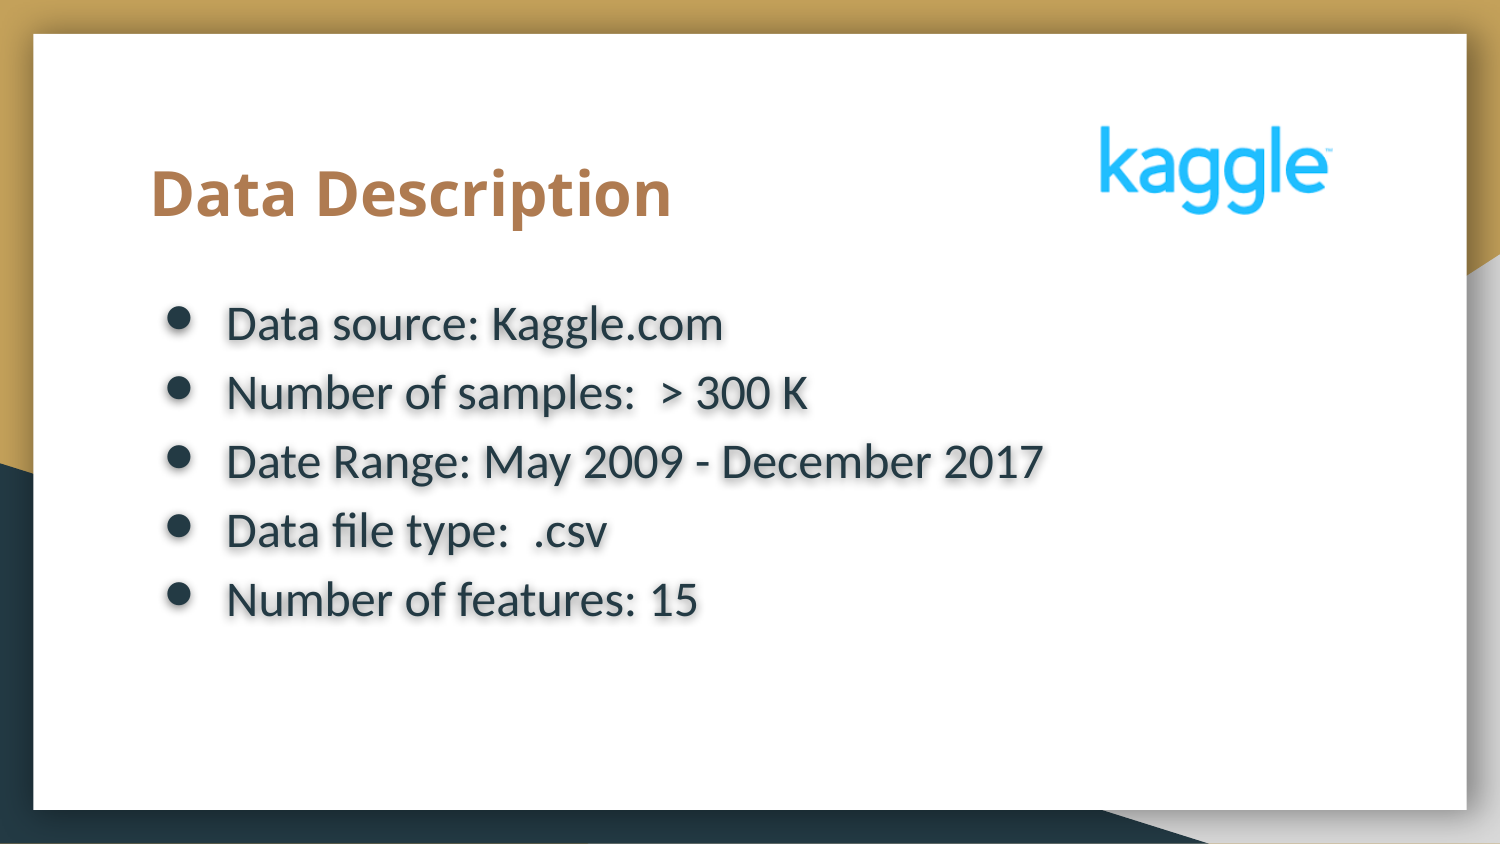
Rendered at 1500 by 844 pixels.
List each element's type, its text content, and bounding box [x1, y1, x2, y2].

title Data Description [134, 138, 743, 254]
picture [1023, 80, 1405, 254]
list Data source: Kaggle.com Number of samples: > 300 K Date Range: May 2009 - December 2017 Data file type: .csv Number of features: 15 [136, 266, 1265, 729]
